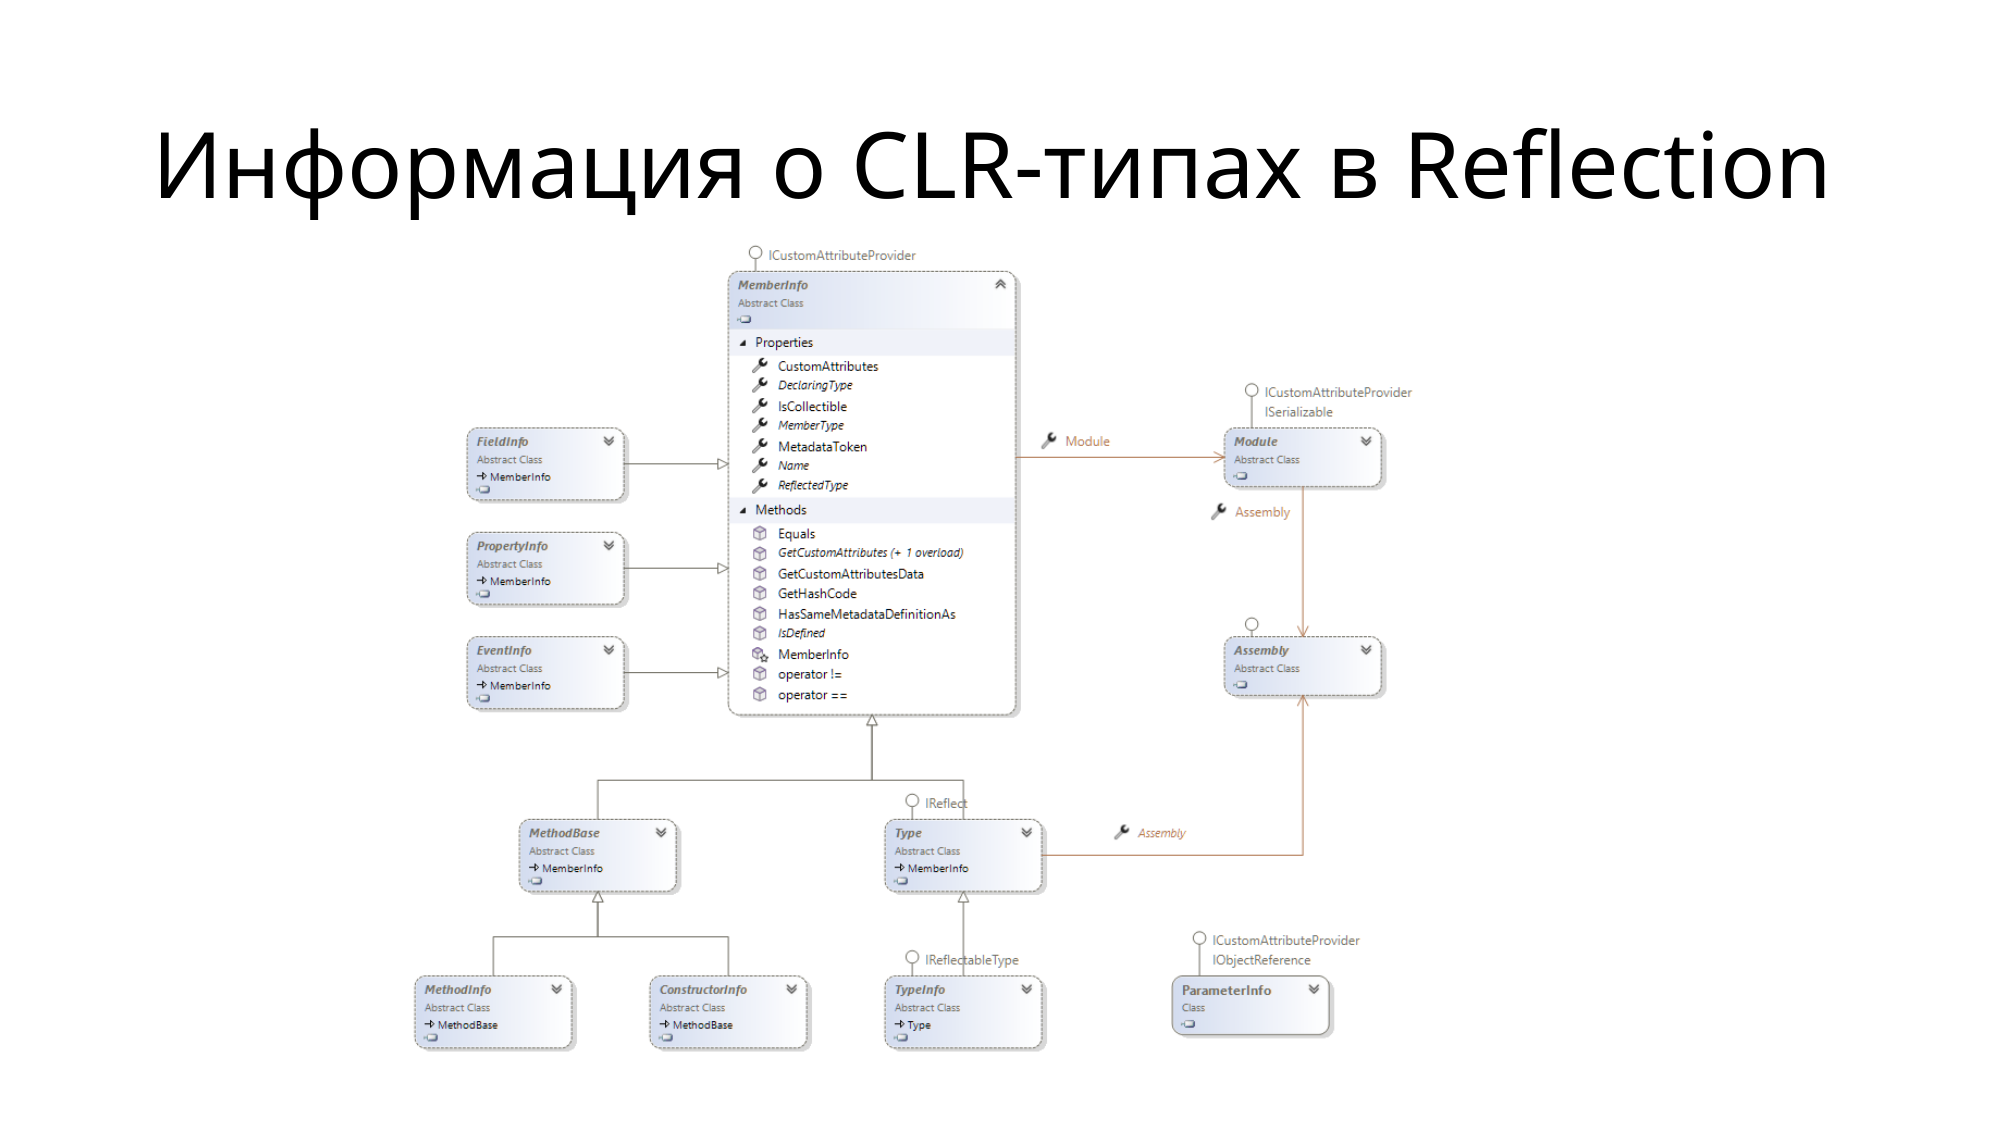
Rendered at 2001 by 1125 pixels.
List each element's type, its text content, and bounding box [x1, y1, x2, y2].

picture [404, 235, 1429, 1057]
title Информация о CLR-типах в Reflection [137, 59, 1863, 278]
